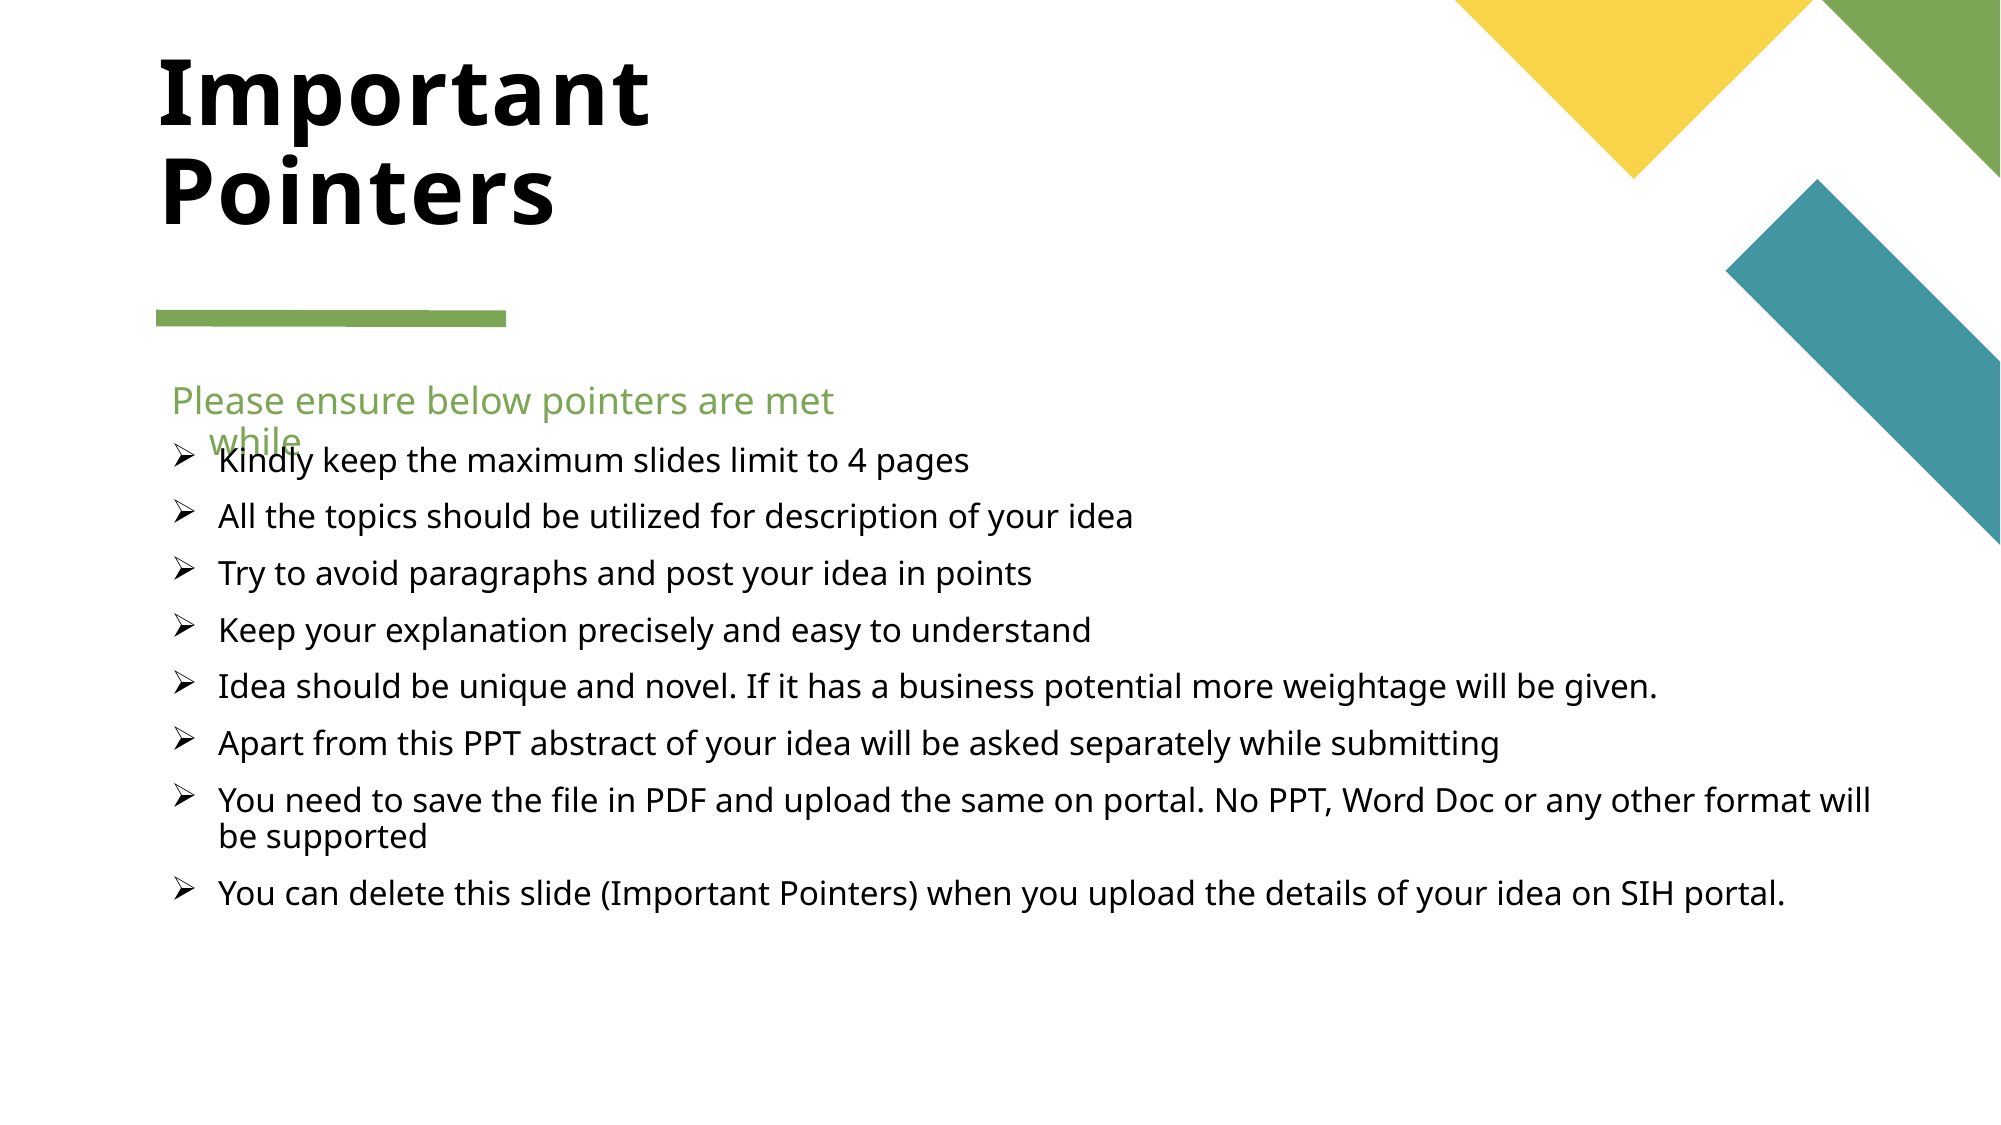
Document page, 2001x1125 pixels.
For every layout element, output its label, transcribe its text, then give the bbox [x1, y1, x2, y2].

list Please ensure below pointers are met while [156, 375, 950, 427]
title Important Pointers [158, 144, 969, 245]
list Kindly keep the maximum slides limit to 4 pages All the topics should be utilized for description of your idea Try to avoid paragraphs and post your idea in points Keep your explanation precisely and easy to understand Idea should be unique and novel. If it has a business potential more weightage will be given. Apart from this PPT abstract of your idea will be asked separately while submitting You need to save the file in PDF and upload the same on portal. No PPT, Word Doc or any other format will be supported You can delete this slide (Important Pointers) when you upload the details of your idea on SIH portal. [156, 435, 1891, 1080]
